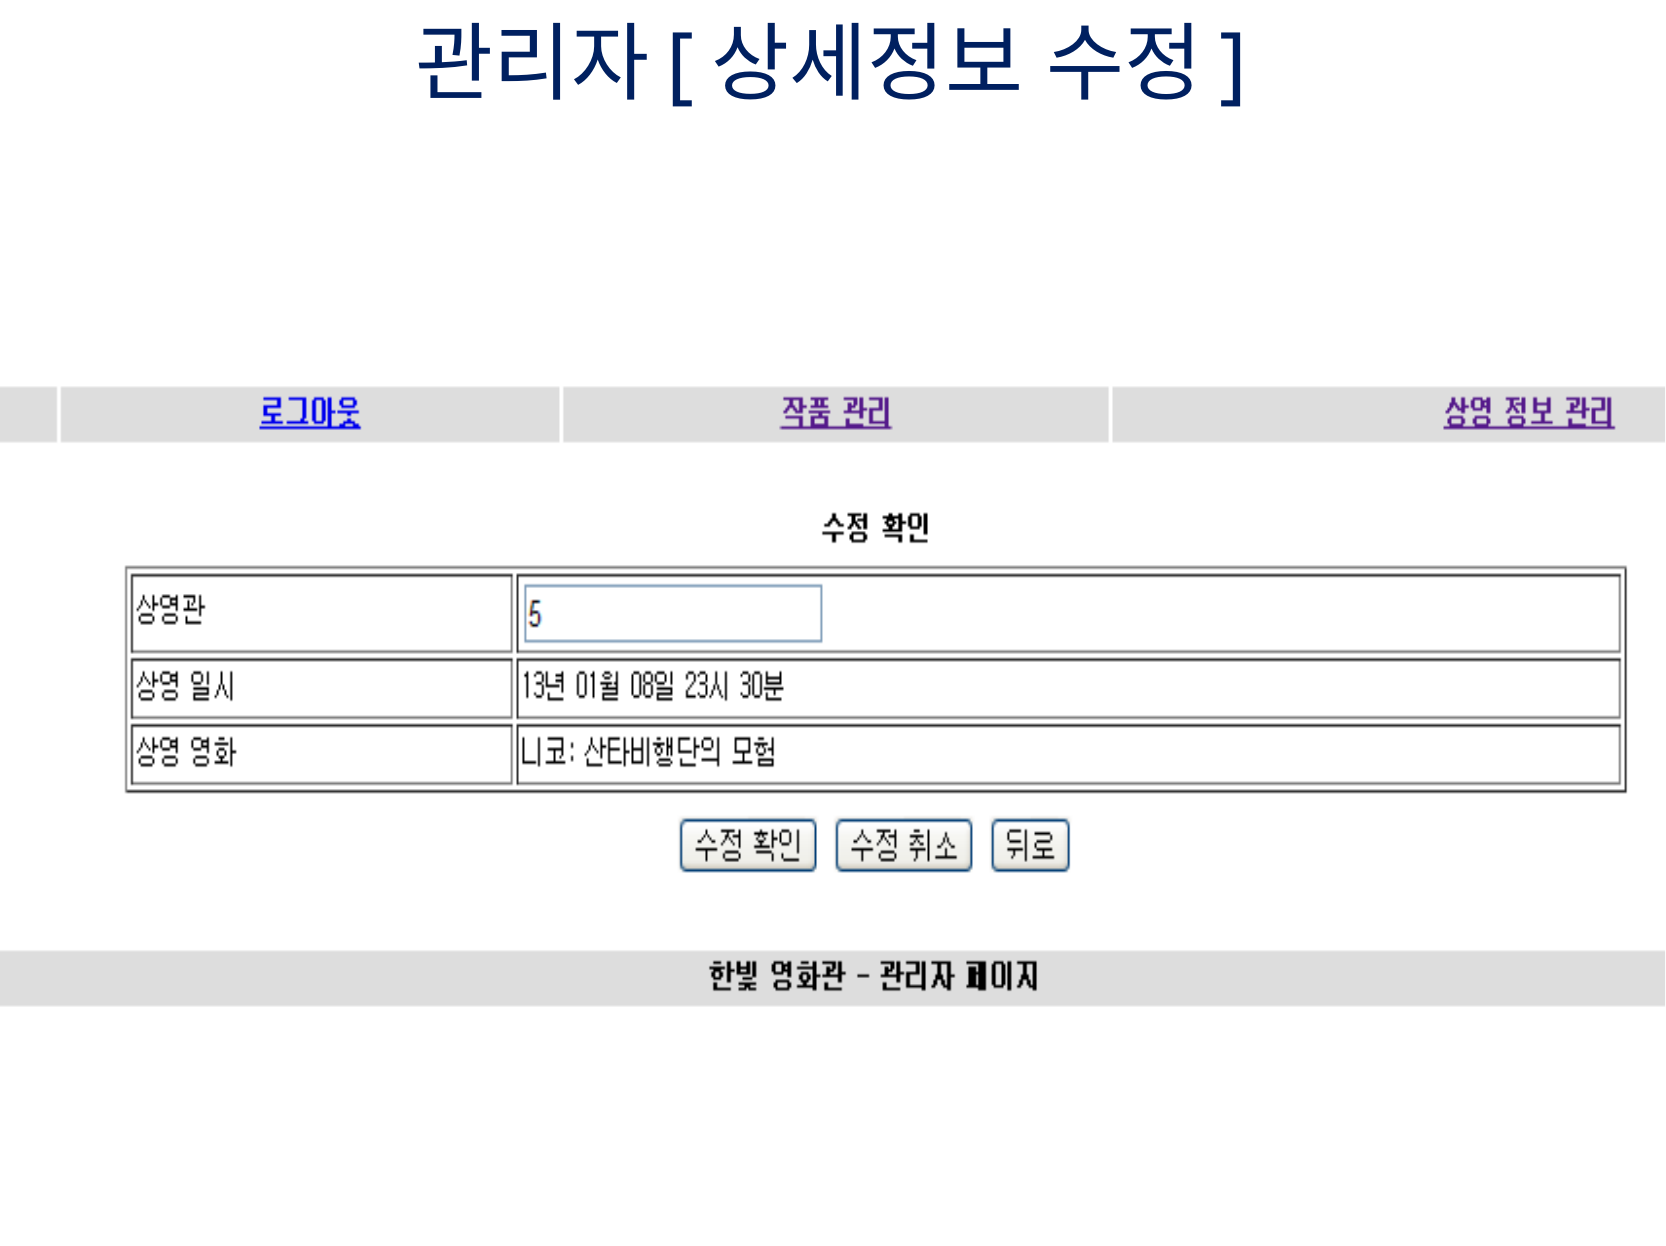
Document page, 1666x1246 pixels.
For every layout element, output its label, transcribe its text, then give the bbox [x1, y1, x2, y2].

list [0, 305, 1666, 1115]
title 관리자[상세정보 수정] [82, 0, 1582, 119]
